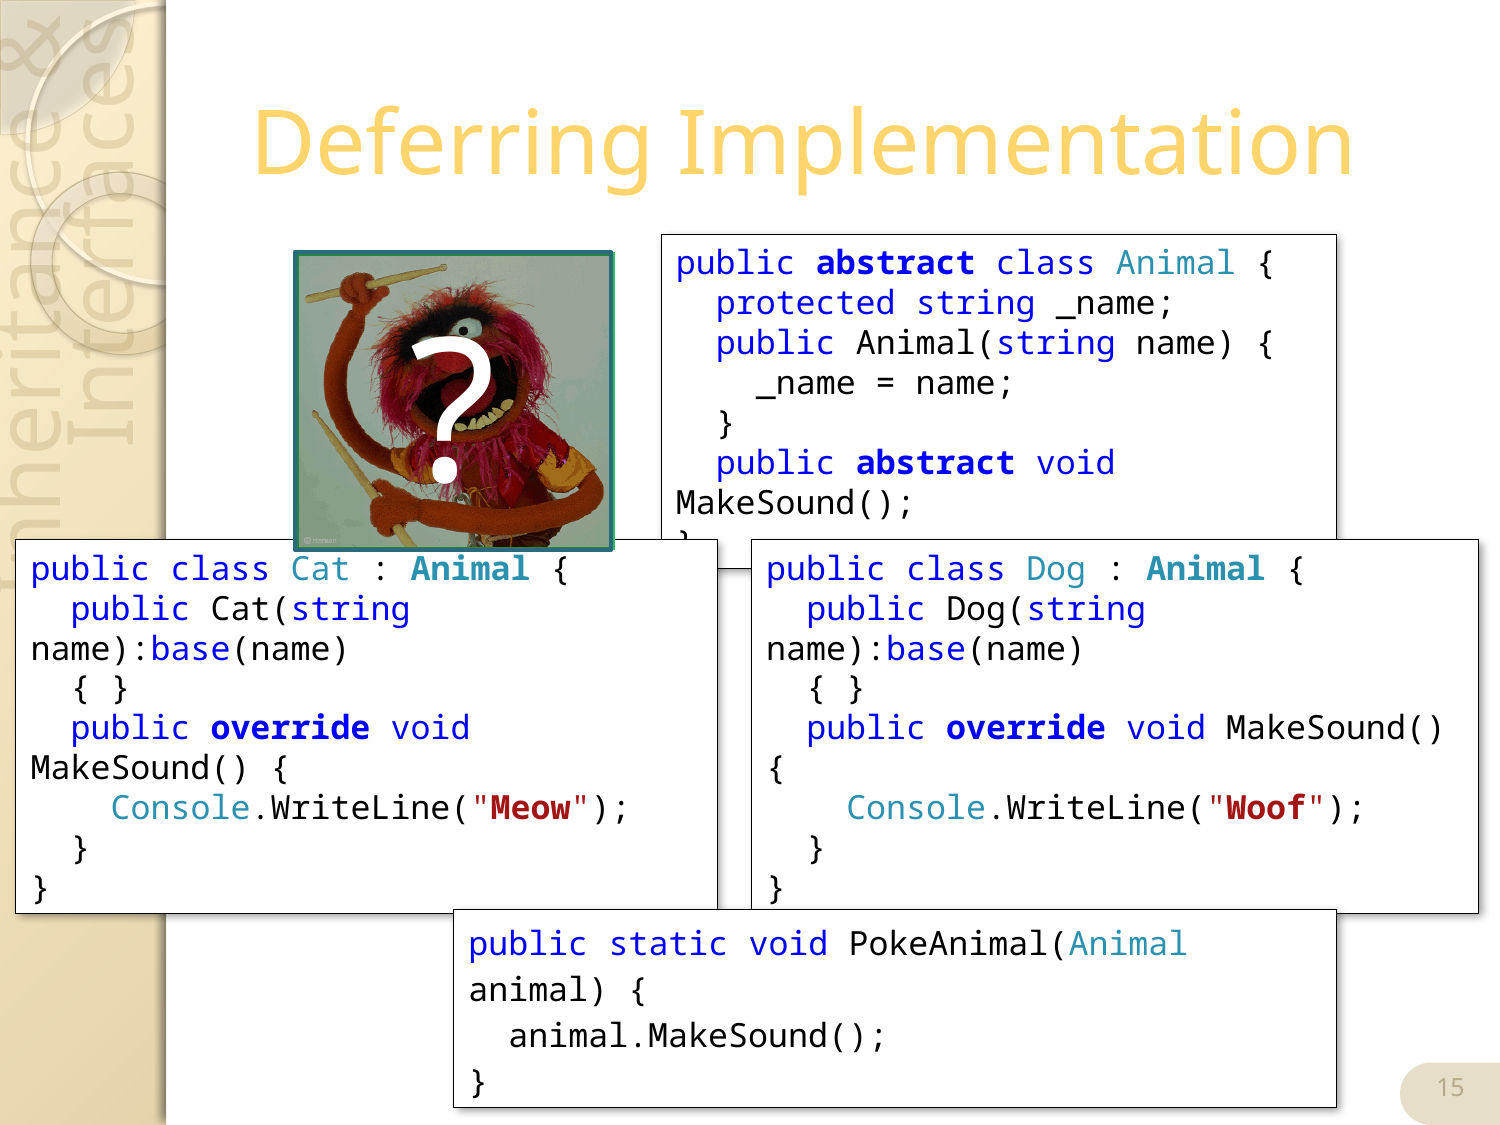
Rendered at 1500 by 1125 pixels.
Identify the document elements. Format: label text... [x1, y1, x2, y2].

text_box public abstract class Animal { protected string _name; public Animal(string name) { _name = name; } public abstract void MakeSound(); } [659, 232, 1338, 570]
text_box public class Cat : Animal { public Cat(string name):base(name) { } public override void MakeSound() { Console.WriteLine("Meow"); } } [13, 537, 720, 916]
text_box public static void PokeAnimal(Animal animal) { animal.MakeSound(); } [453, 908, 1336, 1108]
title Deferring Implementation [235, 45, 1466, 233]
text_box public class Dog : Animal { public Dog(string name):base(name) { } public override void MakeSound(){ Console.WriteLine("Woof"); } } [749, 537, 1480, 916]
slide_number 15 [1413, 1034, 1488, 1113]
picture [295, 251, 615, 551]
